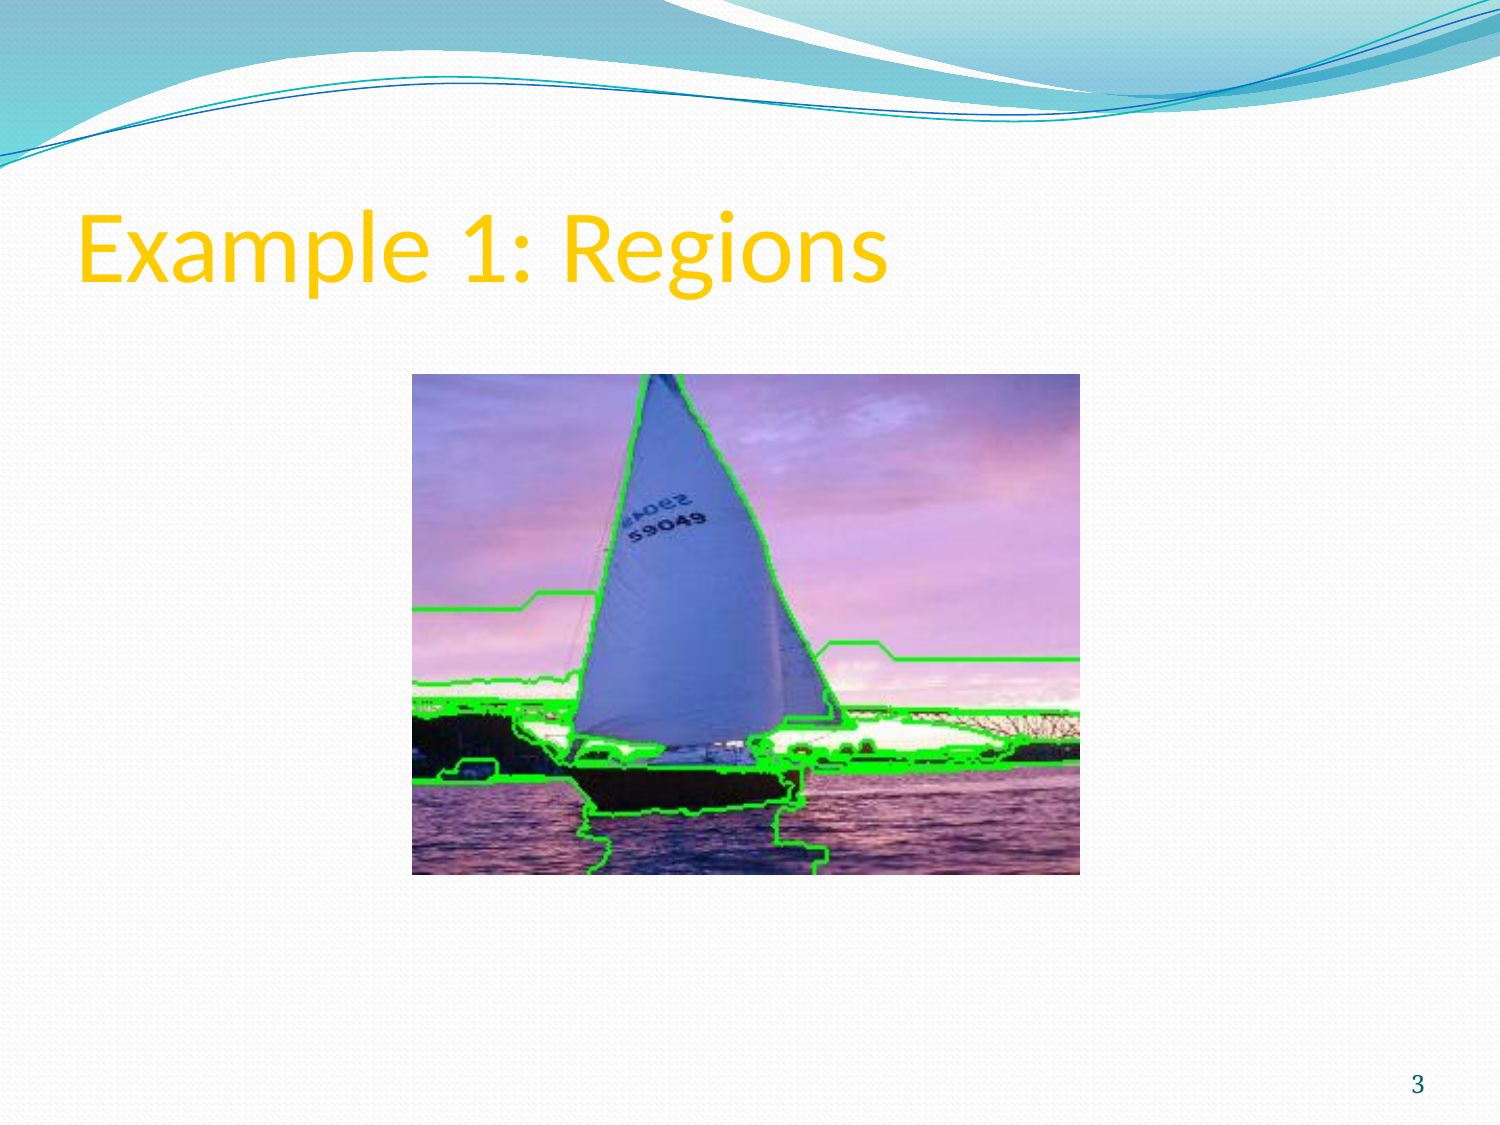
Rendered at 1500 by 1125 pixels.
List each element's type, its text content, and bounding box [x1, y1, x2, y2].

title Example 1: Regions [75, 115, 1438, 303]
slide_number 3 [1299, 1042, 1425, 1103]
picture [412, 374, 1080, 876]
